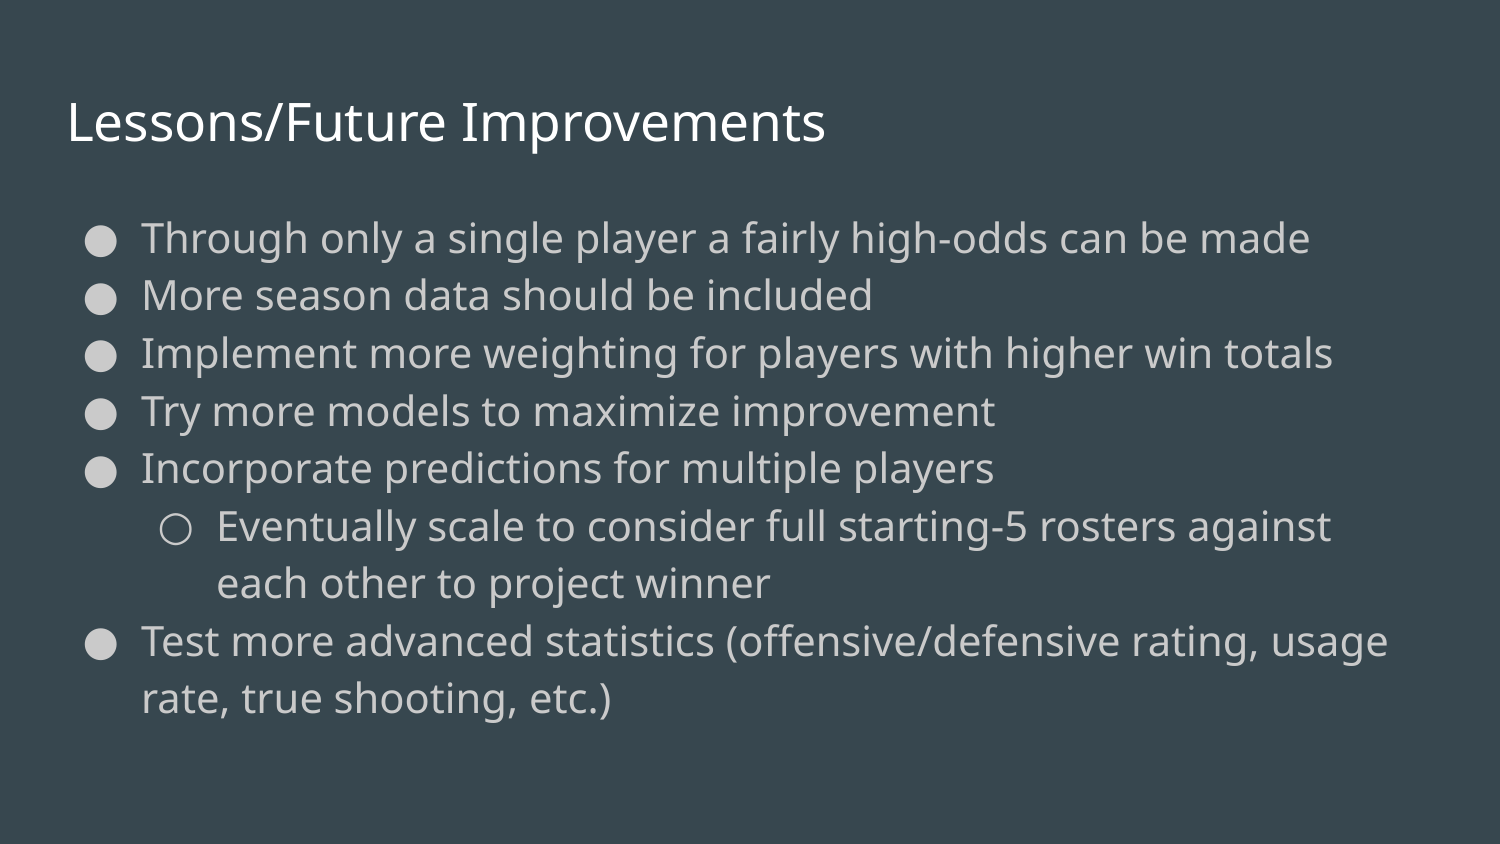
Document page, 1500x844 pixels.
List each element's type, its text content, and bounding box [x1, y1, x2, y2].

list Through only a single player a fairly high-odds can be made More season data should be included Implement more weighting for players with higher win totals Try more models to maximize improvement Incorporate predictions for multiple players Eventually scale to consider full starting-5 rosters against each other to project winner Test more advanced statistics (offensive/defensive rating, usage rate, true shooting, etc.) [51, 189, 1449, 750]
title Lessons/Future Improvements [51, 72, 1449, 167]
